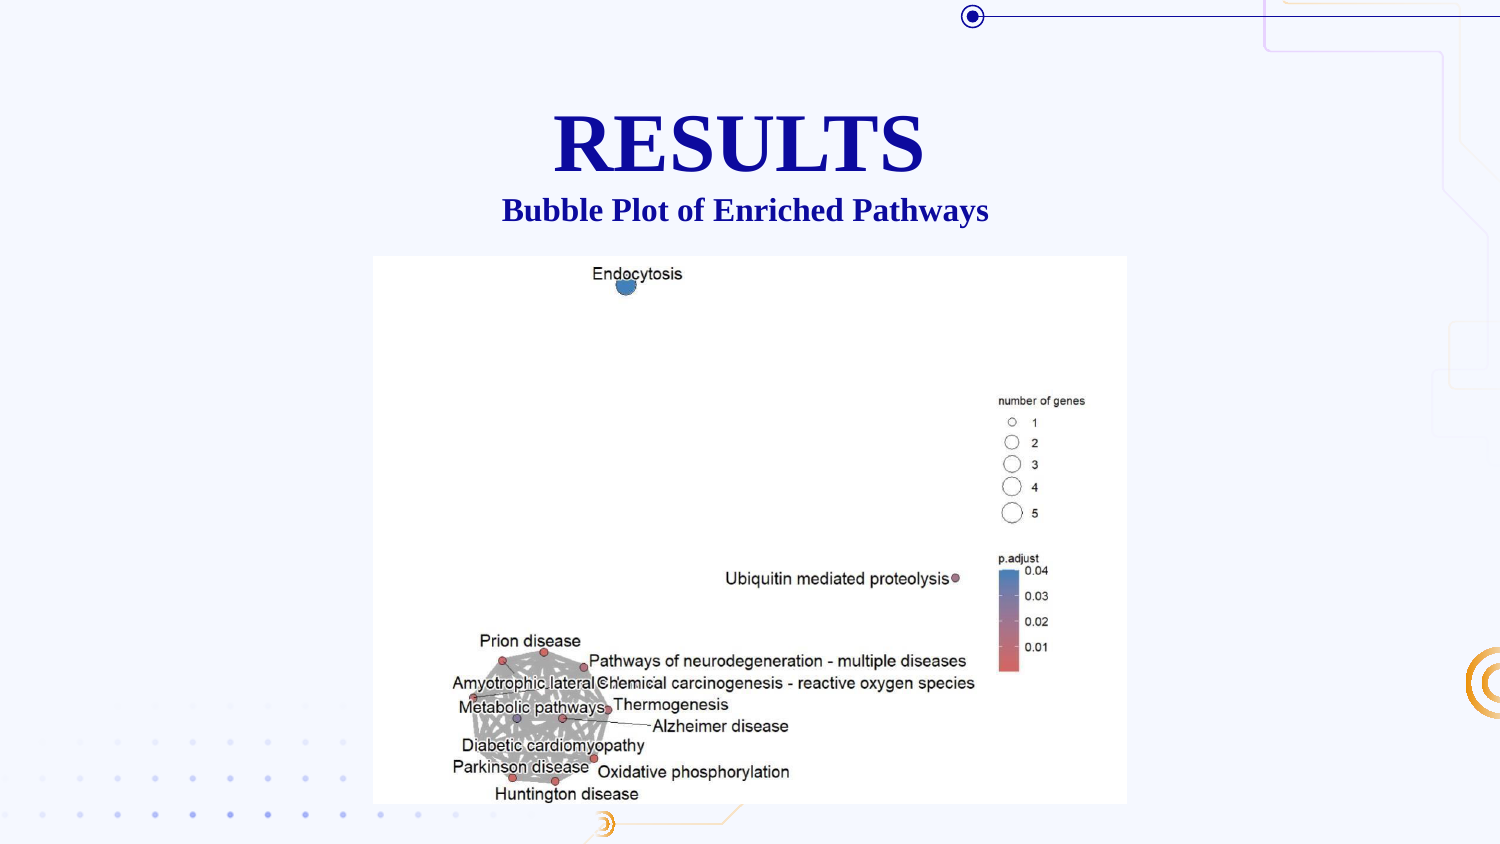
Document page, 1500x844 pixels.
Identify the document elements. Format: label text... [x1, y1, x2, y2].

title RESULTS Bubble Plot of Enriched Pathways [118, 72, 1382, 233]
picture [0, 256, 1128, 844]
